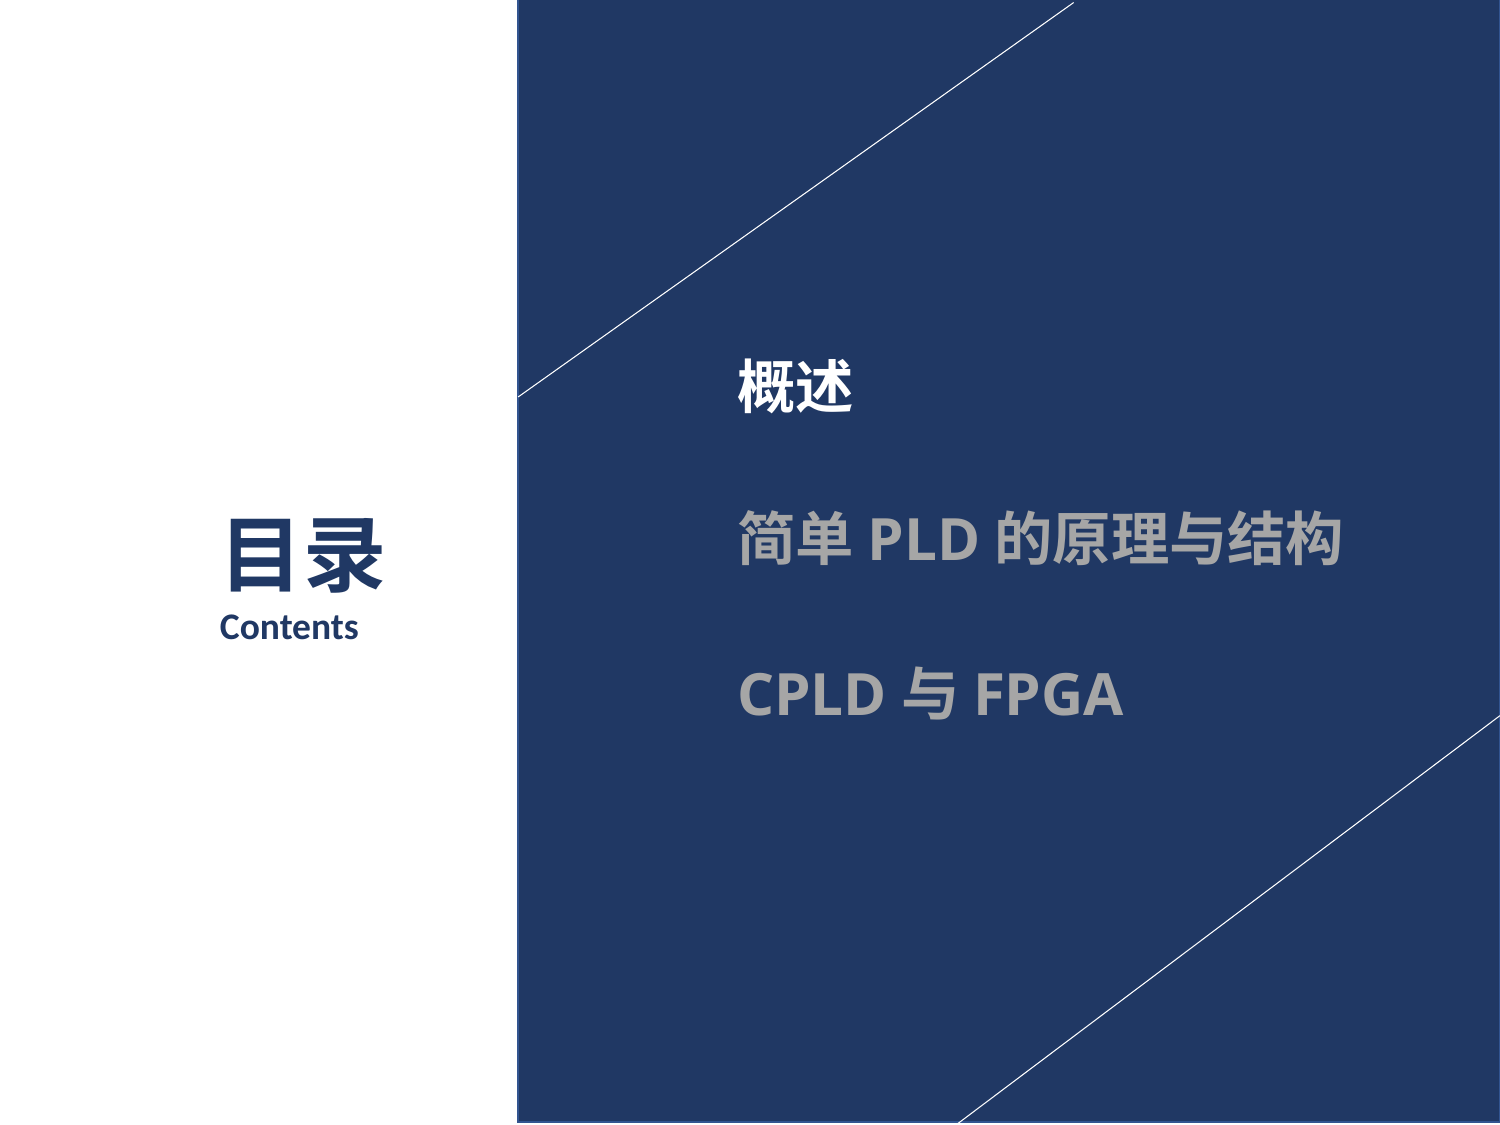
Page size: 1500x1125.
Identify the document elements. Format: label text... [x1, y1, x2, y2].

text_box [955, 715, 1500, 1125]
text_box 概述 [722, 342, 1395, 428]
text_box 目录 Contents [205, 494, 454, 655]
text_box CPLD与FPGA [722, 649, 1460, 735]
text_box 简单PLD的原理与结构 [722, 494, 1379, 579]
text_box [517, 0, 1500, 1123]
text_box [518, 2, 1074, 397]
